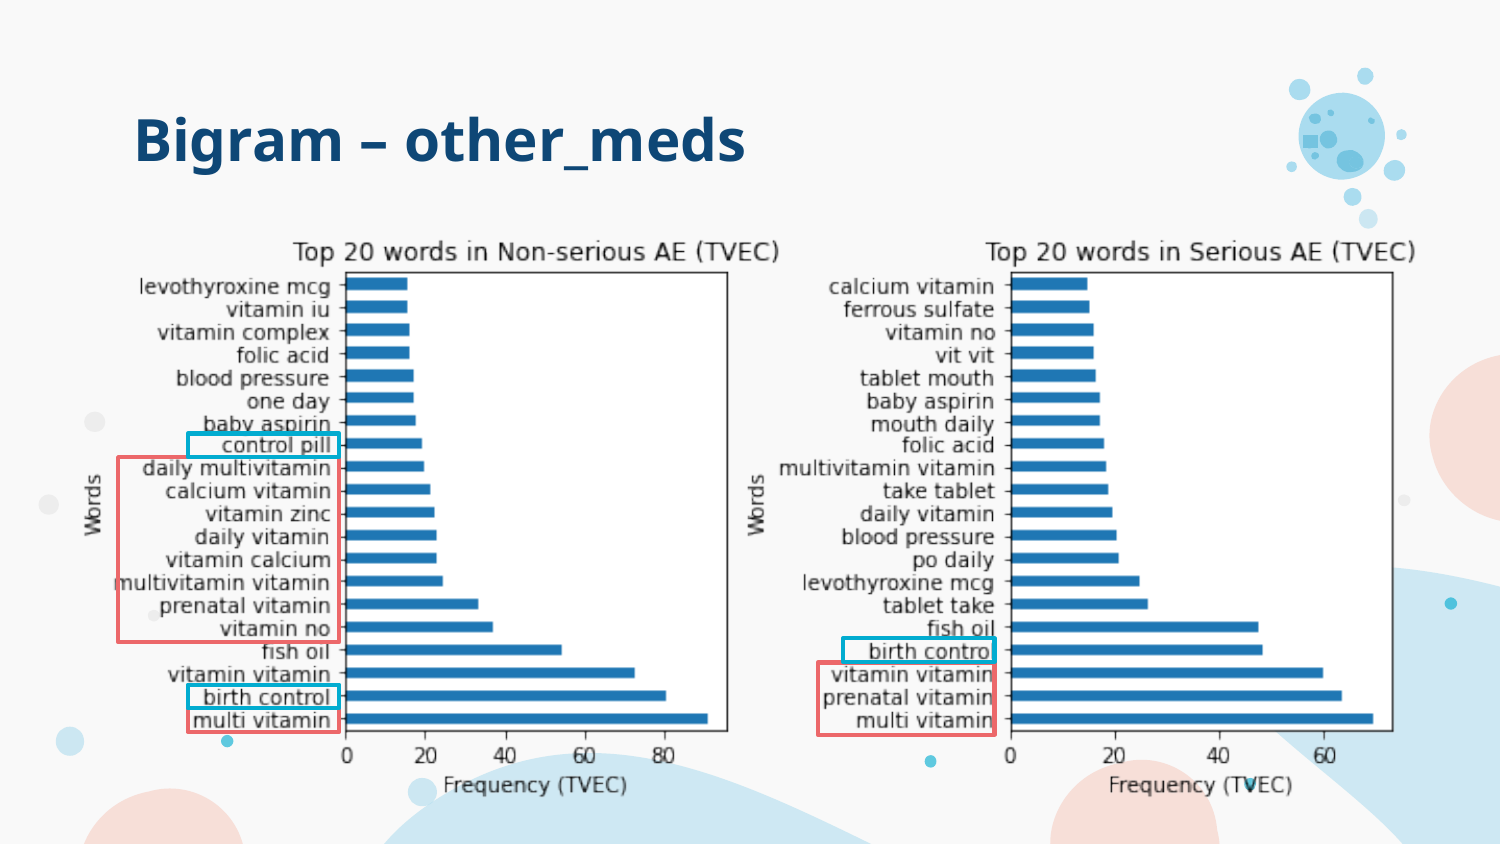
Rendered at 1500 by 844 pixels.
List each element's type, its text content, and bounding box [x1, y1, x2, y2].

picture [70, 226, 1430, 811]
title Bigram – other_meds [118, 88, 1382, 167]
